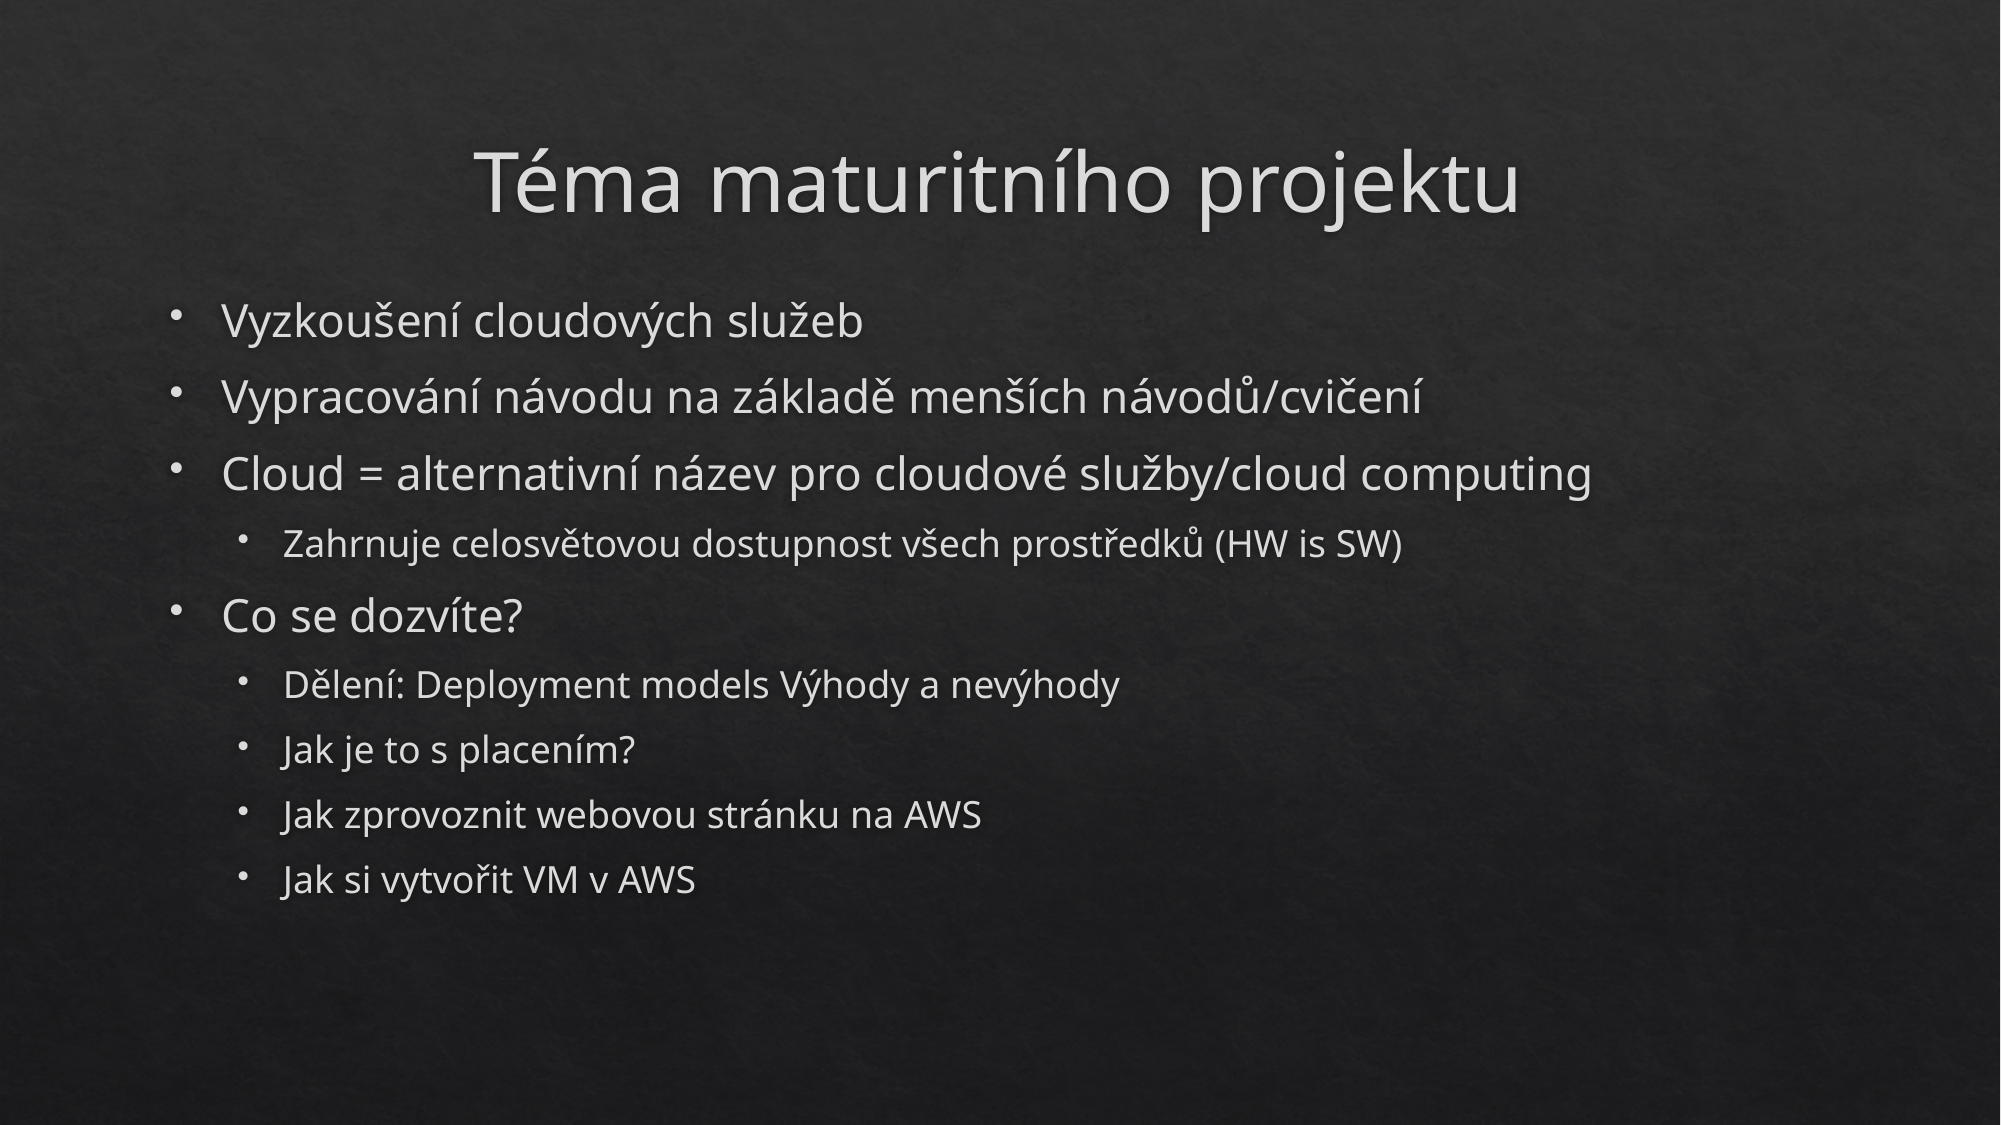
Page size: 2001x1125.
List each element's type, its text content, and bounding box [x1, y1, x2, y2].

title Téma maturitního projektu [149, 99, 1849, 260]
list Vyzkoušení cloudových služeb Vypracování návodu na základě menších návodů/cvičení Cloud = alternativní název pro cloudové služby/cloud computing Zahrnuje celosvětovou dostupnost všech prostředků (HW is SW) Co se dozvíte? Dělení: Deployment models Výhody a nevýhody Jak je to s placením? Jak zprovoznit webovou stránku na AWS Jak si vytvořit VM v AWS [149, 284, 1849, 950]
